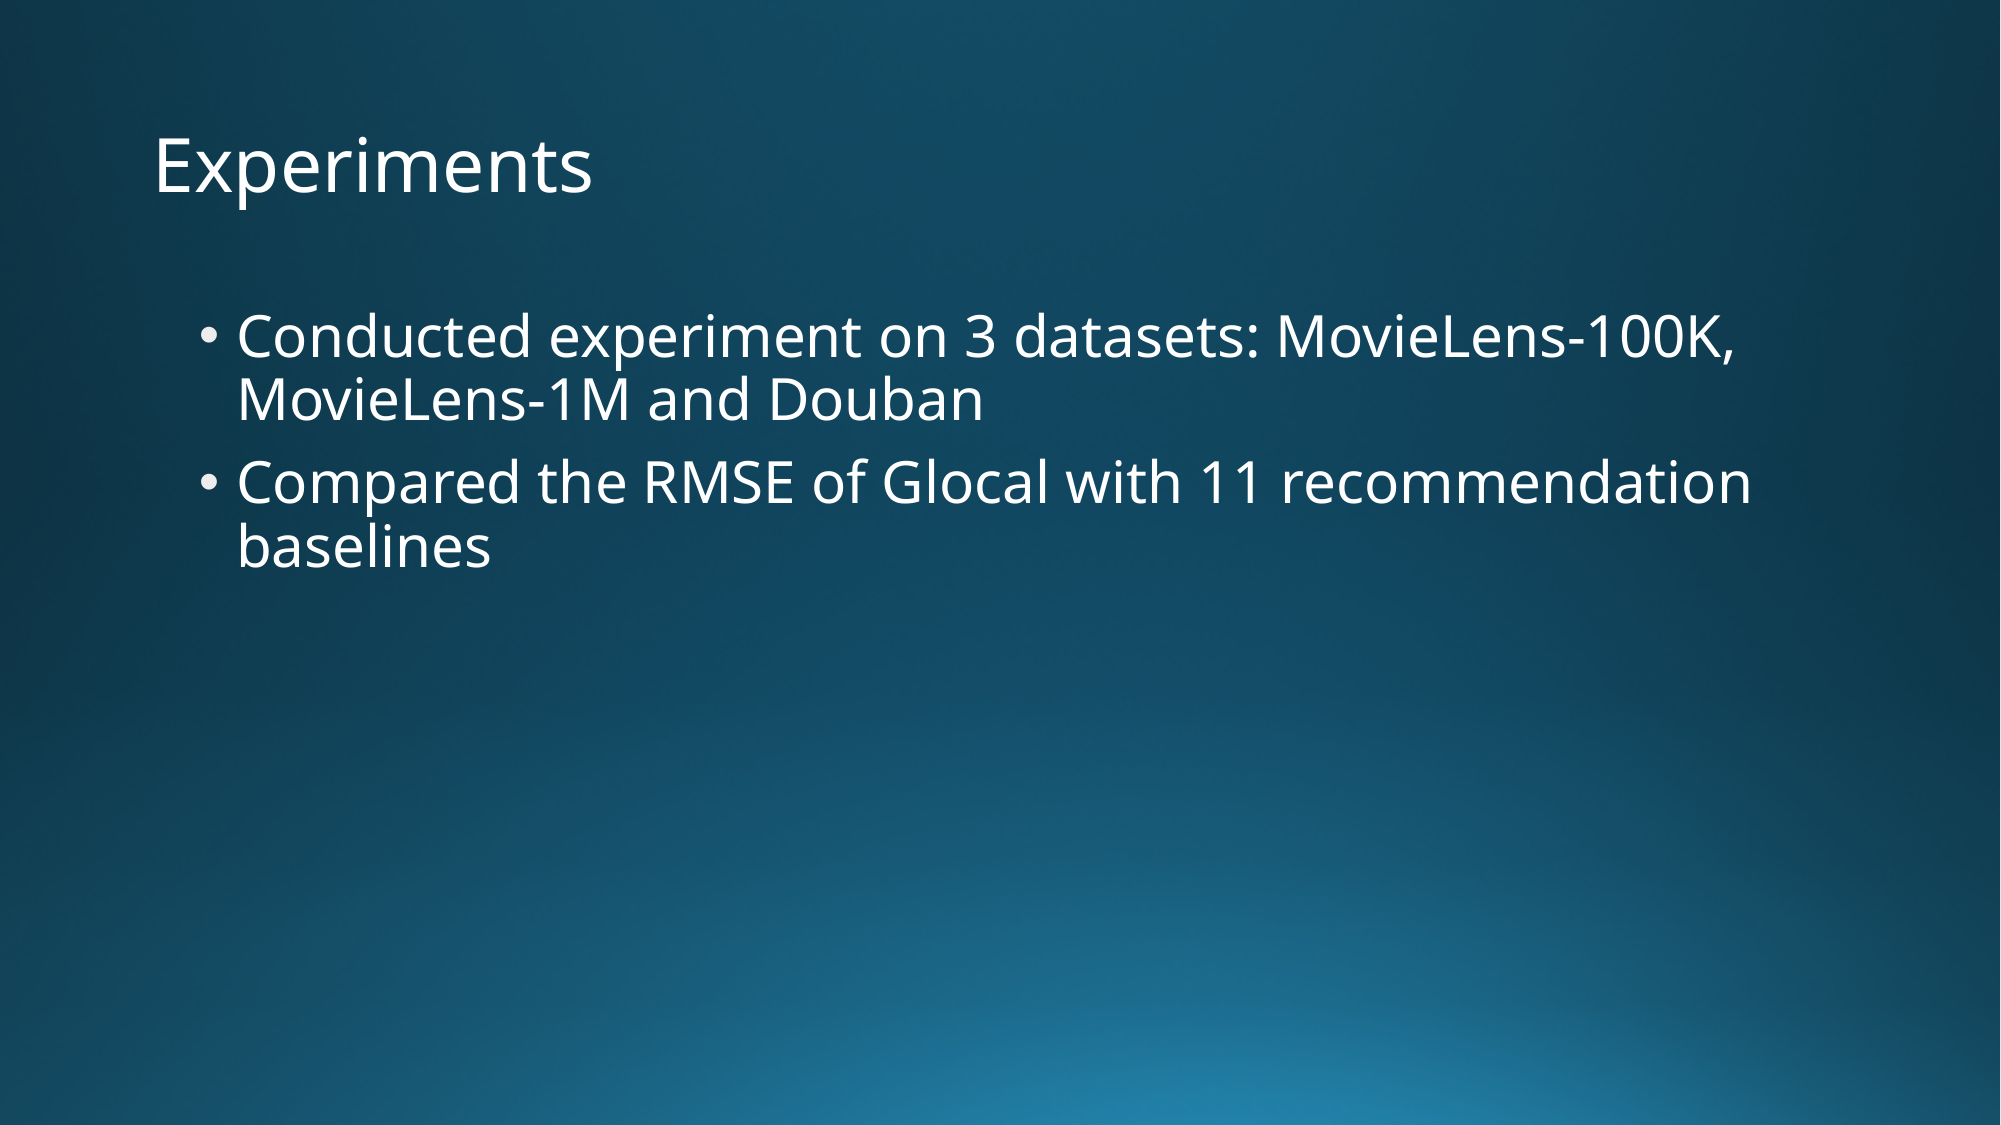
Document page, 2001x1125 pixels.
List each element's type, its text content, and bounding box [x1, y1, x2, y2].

list Conducted experiment on 3 datasets: MovieLens-100K, MovieLens-1M and Douban Compared the RMSE of Glocal with 11 recommendation baselines [183, 299, 1863, 1014]
picture [0, 0, 2001, 1125]
title Experiments [137, 59, 1863, 278]
